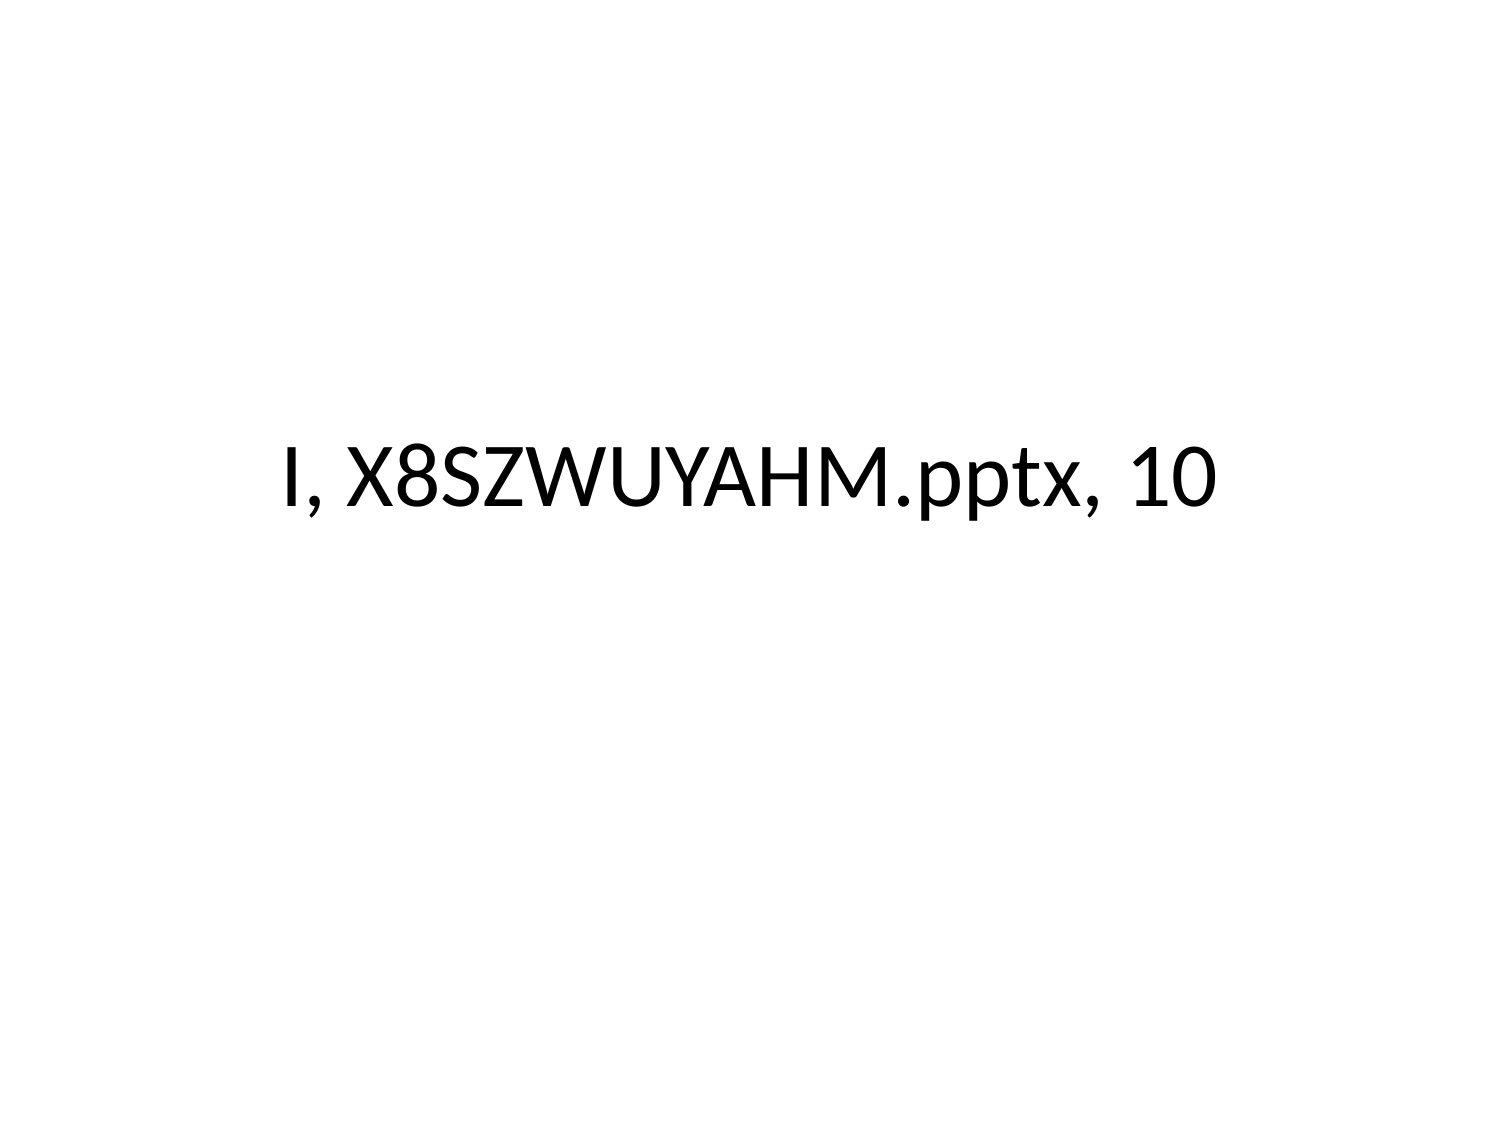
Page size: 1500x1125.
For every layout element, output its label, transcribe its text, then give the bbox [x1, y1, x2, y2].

title I, X8SZWUYAHM.pptx, 10 [112, 349, 1388, 591]
